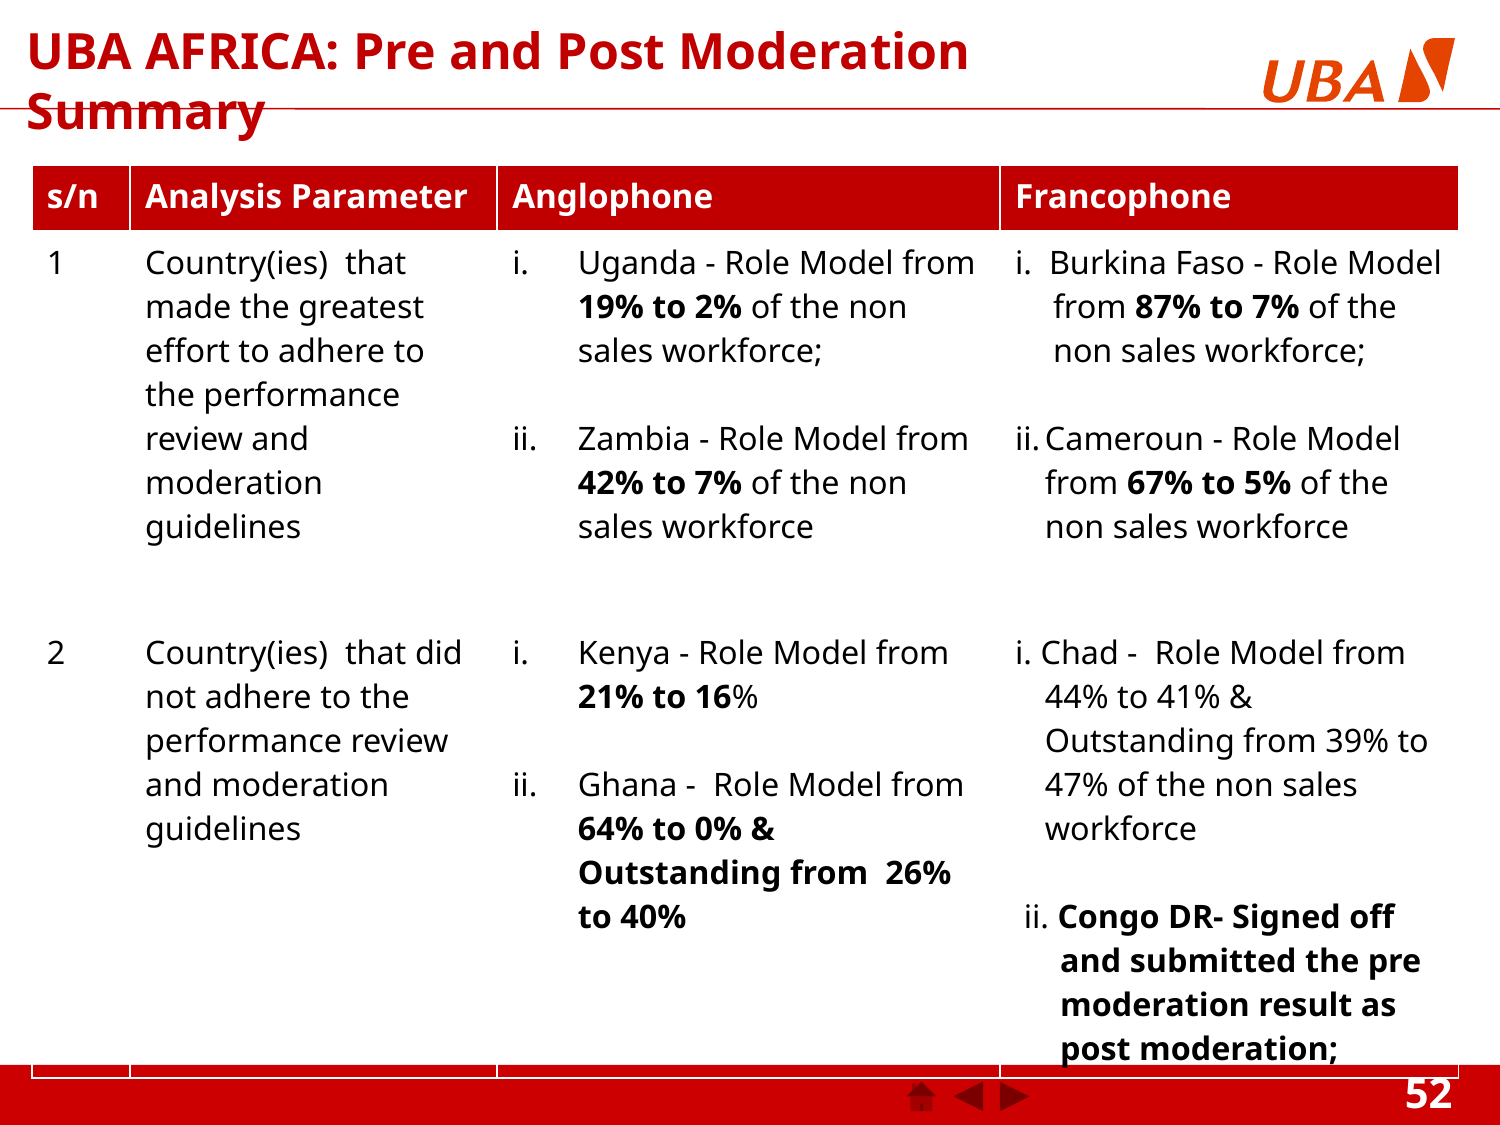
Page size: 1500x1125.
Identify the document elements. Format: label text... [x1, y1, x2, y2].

title UBA AFRICA: Pre and Post Moderation Summary [11, 12, 1223, 115]
table_cell Uganda - Role Model from 19% to 2% of the non sales workforce; Zambia - Role Model from 42% to 7% of the non sales workforce [498, 235, 999, 622]
table_cell i. Chad - Role Model from 44% to 41% & Outstanding from 39% to 47% of the non sales workforce ii. Congo DR- Signed off and submitted the pre moderation result as post moderation; [1001, 624, 1458, 1077]
table_cell Kenya - Role Model from 21% to 16% Ghana - Role Model from 64% to 0% & Outstanding from 26% to 40% [498, 624, 999, 1077]
table_cell Country(ies) that made the greatest effort to adhere to the performance review and moderation guidelines [131, 235, 496, 622]
table_cell i. Burkina Faso - Role Model from 87% to 7% of the non sales workforce; Cameroun - Role Model from 67% to 5% of the non sales workforce [1001, 235, 1458, 622]
table_header Francophone [1001, 166, 1458, 230]
table_header s/n [33, 166, 129, 230]
table_cell Country(ies) that did not adhere to the performance review and moderation guidelines [131, 624, 496, 1077]
table_cell 2 [33, 624, 129, 1077]
table_cell 1 [33, 235, 129, 622]
table_header Analysis Parameter [131, 166, 496, 230]
table_header Anglophone [498, 166, 999, 230]
